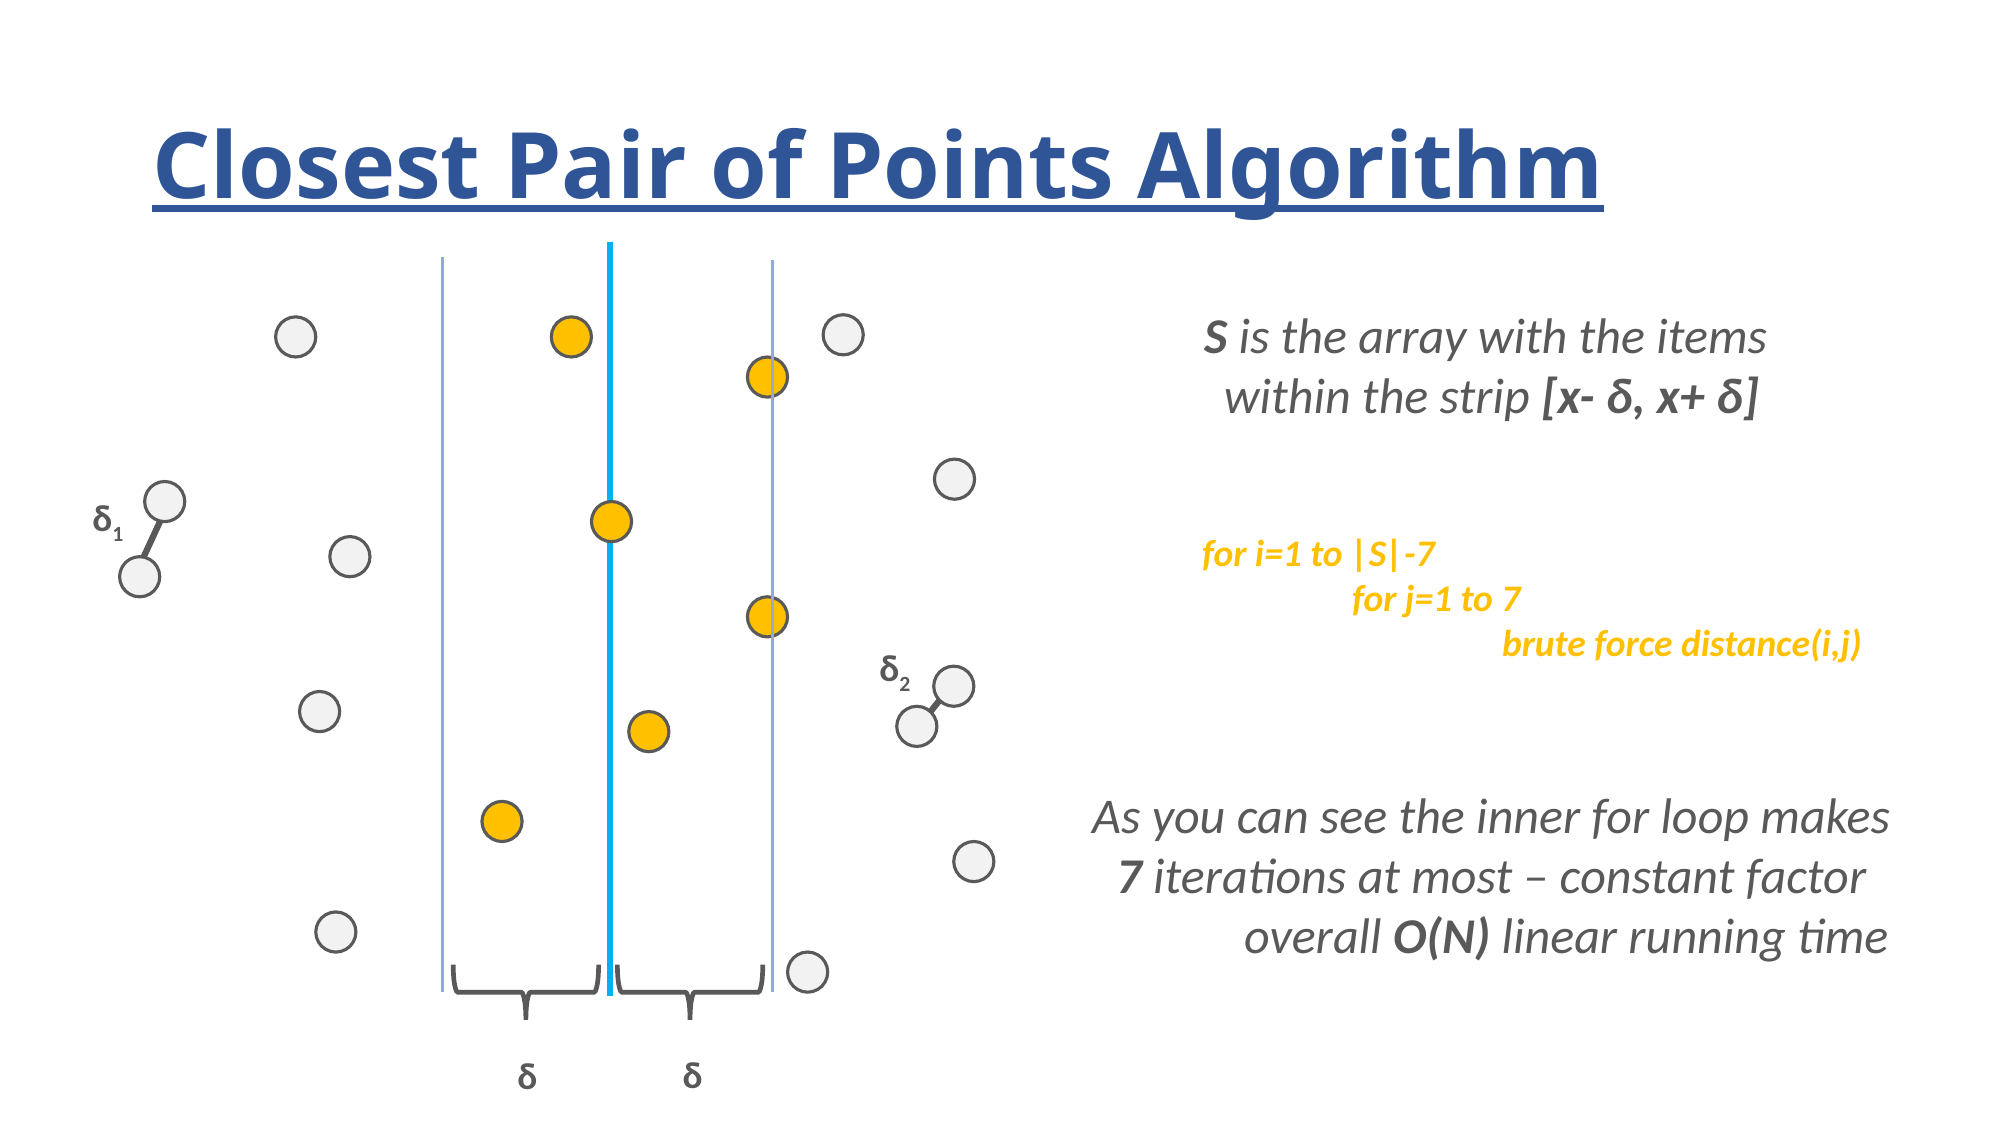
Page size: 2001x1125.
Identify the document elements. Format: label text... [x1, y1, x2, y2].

text_box [822, 313, 865, 356]
text_box [936, 665, 975, 707]
text_box [616, 964, 764, 1020]
text_box [895, 706, 936, 748]
text_box [590, 500, 609, 543]
title Closest Pair of Points Algorithm [137, 59, 1863, 278]
text_box [786, 950, 829, 994]
text_box [480, 800, 524, 843]
text_box [933, 458, 976, 501]
text_box [145, 480, 186, 521]
text_box [118, 557, 160, 598]
text_box [774, 596, 789, 637]
text_box δ [502, 1044, 553, 1104]
text_box [746, 355, 771, 399]
text_box [627, 710, 670, 753]
text_box [328, 535, 372, 578]
text_box [452, 964, 600, 1020]
text_box for i=1 to |S|-7 for j=1 to 7 brute force distance(i,j) [1187, 521, 1878, 717]
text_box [131, 493, 174, 584]
text_box δ1 [77, 486, 139, 553]
text_box [550, 315, 593, 359]
text_box [952, 840, 995, 883]
text_box [774, 357, 789, 398]
text_box δ2 [864, 636, 926, 703]
text_box [314, 910, 357, 954]
text_box [298, 690, 341, 733]
text_box [610, 500, 633, 543]
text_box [909, 675, 960, 737]
text_box S is the array with the items within the strip [x- δ, x+ δ] As you can see the inner for loop makes 7 iterations at most – constant factor overall O(N) linear running time [1077, 296, 1906, 971]
text_box [274, 315, 317, 359]
text_box [746, 595, 771, 638]
text_box δ [667, 1043, 718, 1104]
